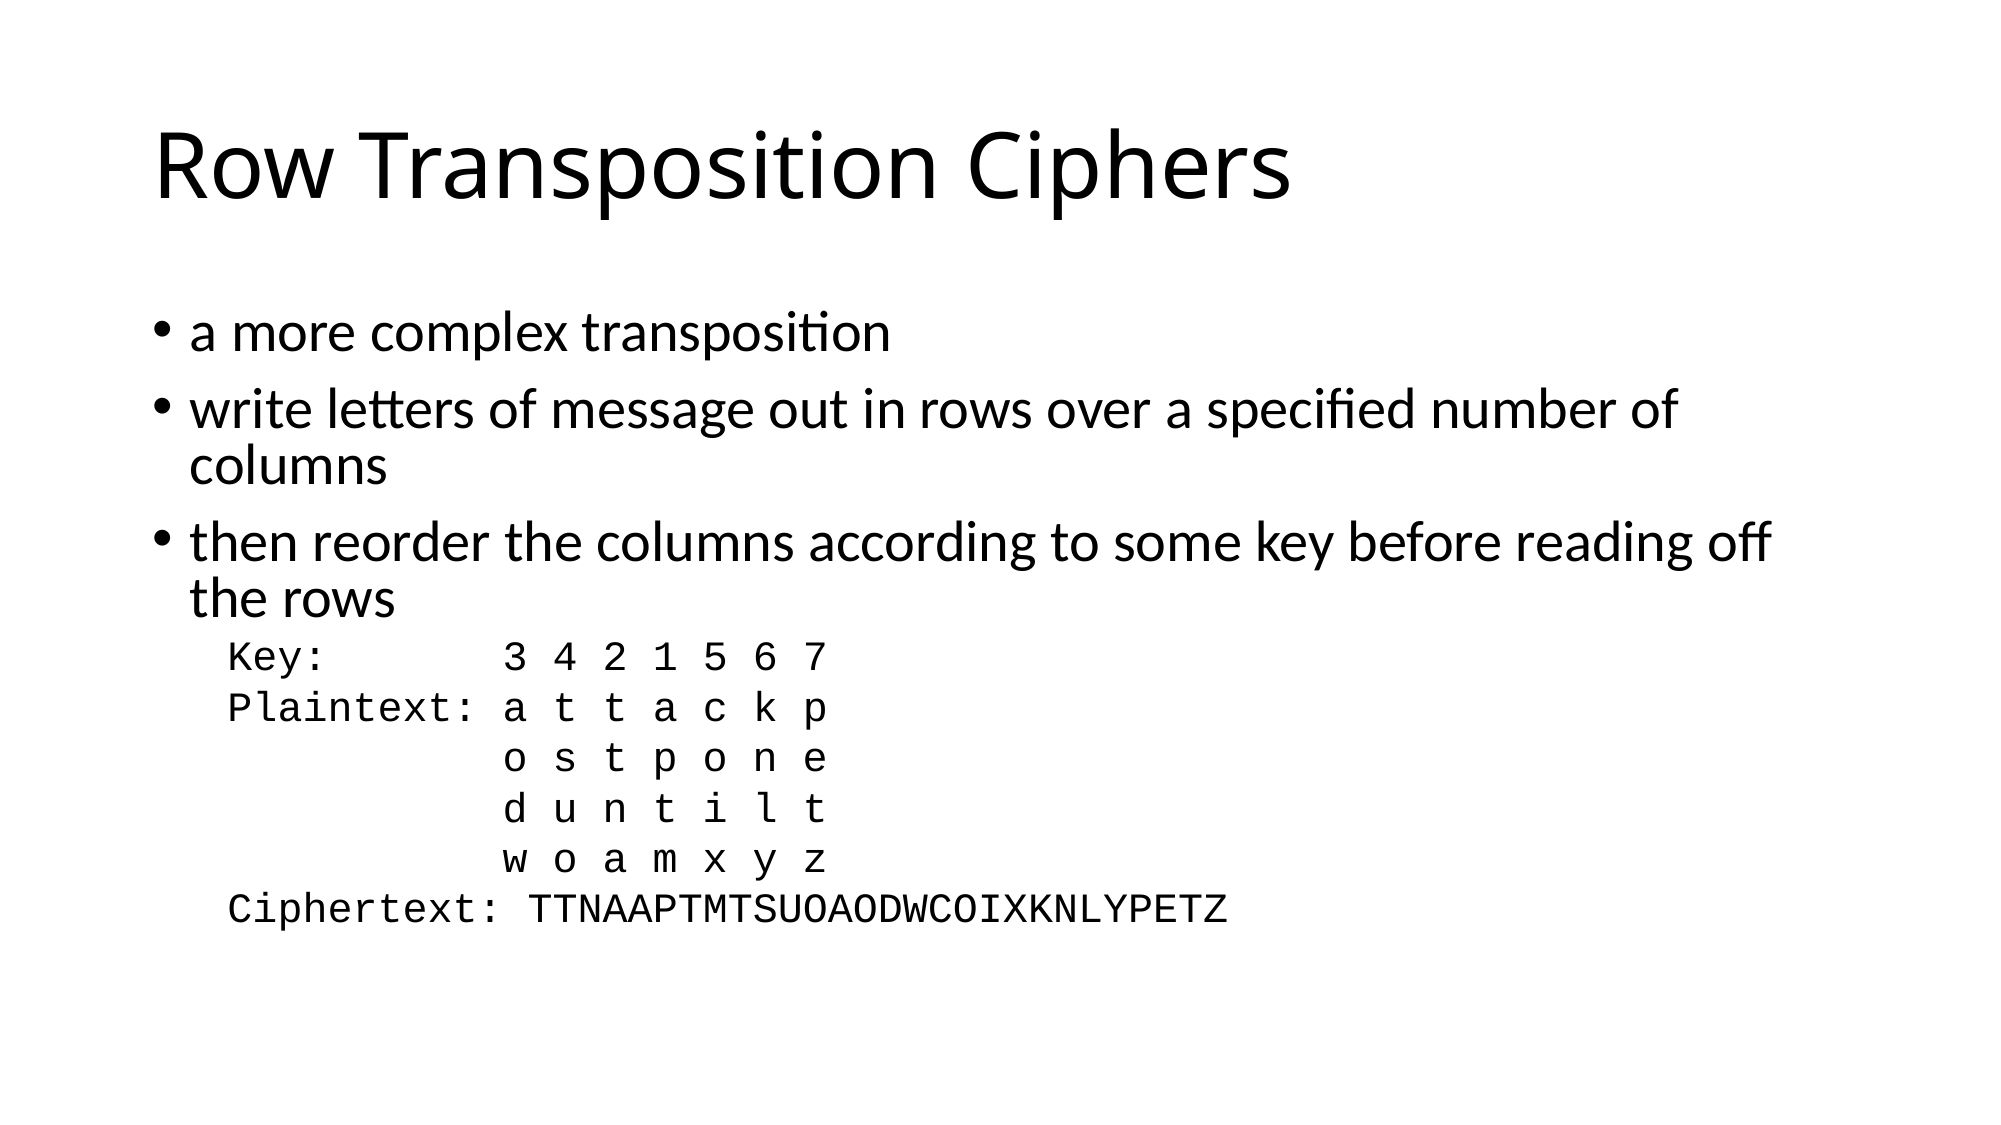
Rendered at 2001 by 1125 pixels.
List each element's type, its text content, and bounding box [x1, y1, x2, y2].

list a more complex transposition write letters of message out in rows over a specified number of columns then reorder the columns according to some key before reading off the rows Key: 3 4 2 1 5 6 7 Plaintext: a t t a c k p o s t p o n e d u n t i l t w o a m x y z Ciphertext: TTNAAPTMTSUOAODWCOIXKNLYPETZ [137, 299, 1863, 1014]
title Row Transposition Ciphers [137, 59, 1863, 278]
